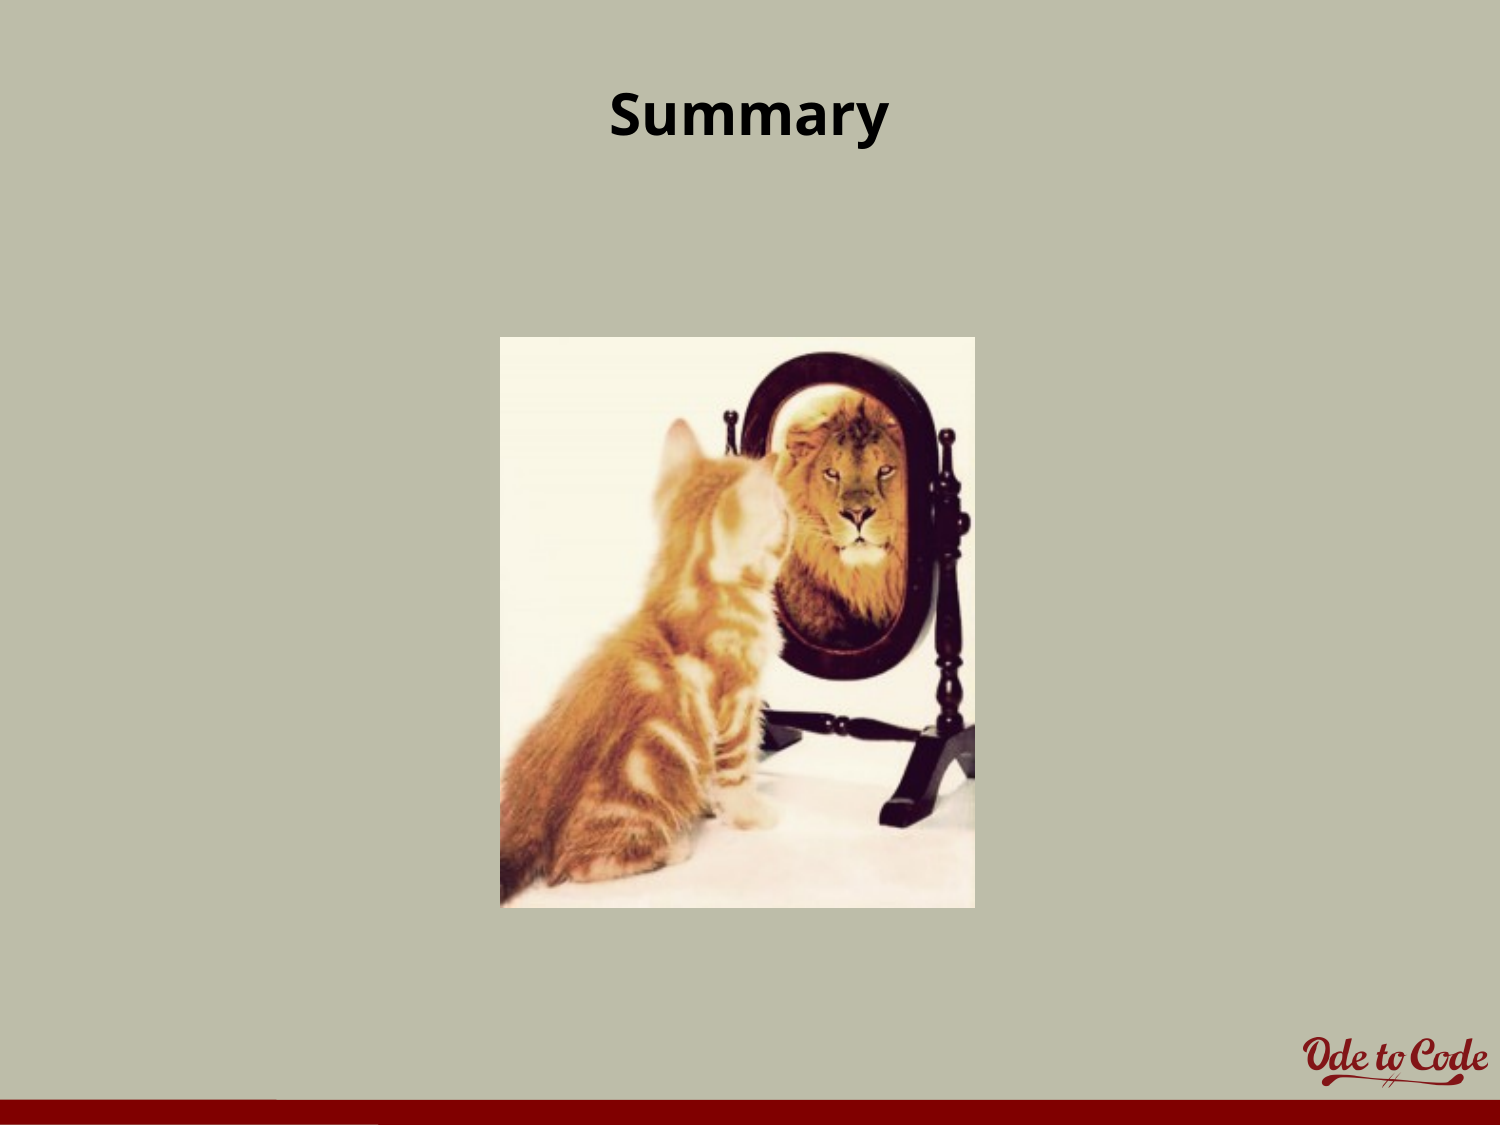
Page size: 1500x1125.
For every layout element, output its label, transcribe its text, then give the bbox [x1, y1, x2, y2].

title Summary [74, 49, 1426, 176]
picture [1303, 1037, 1488, 1088]
picture [499, 337, 975, 908]
